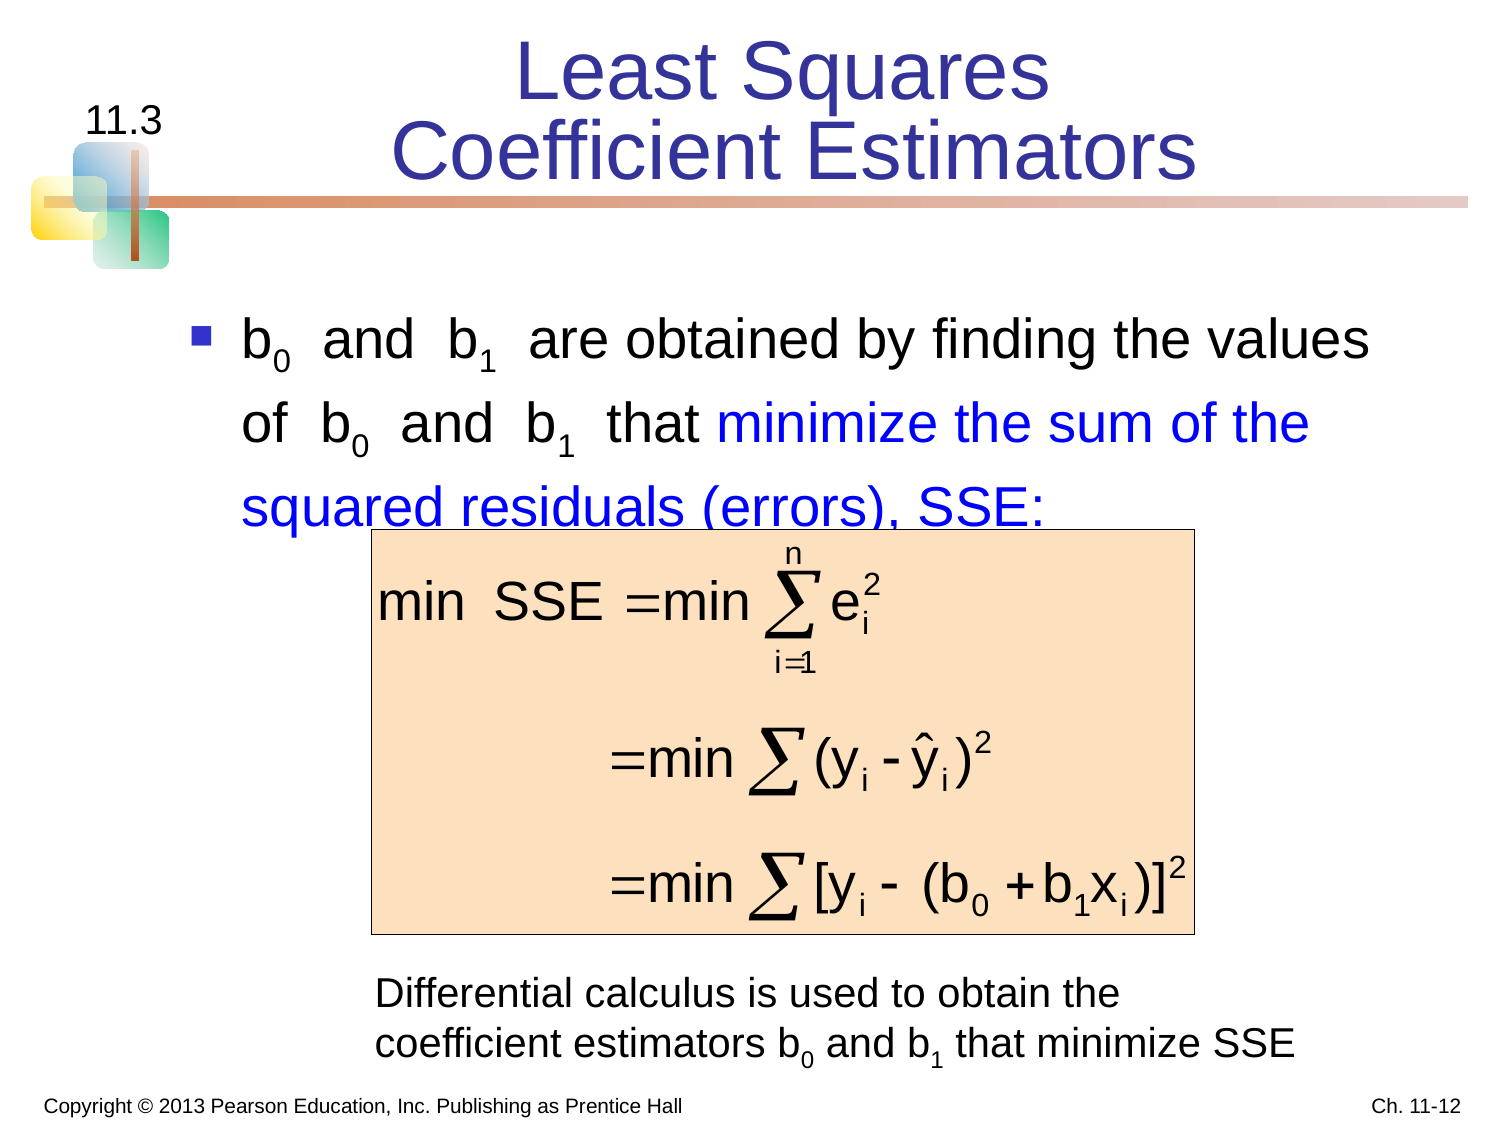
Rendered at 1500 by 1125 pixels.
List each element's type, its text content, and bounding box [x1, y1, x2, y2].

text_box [371, 529, 1195, 935]
text_box Differential calculus is used to obtain the coefficient estimators b0 and b1 that minimize SSE [359, 958, 1314, 1081]
slide_number Ch. 11-12 [1124, 1071, 1476, 1125]
footer Copyright © 2013 Pearson Education, Inc. Publishing as Prentice Hall [0, 1071, 727, 1125]
title Least Squares Coefficient Estimators [188, 39, 1401, 203]
list b0 and b1 are obtained by finding the values of b0 and b1 that minimize the sum of the squared residuals (errors), SSE: [174, 287, 1413, 563]
text_box 11.3 [61, 83, 187, 151]
